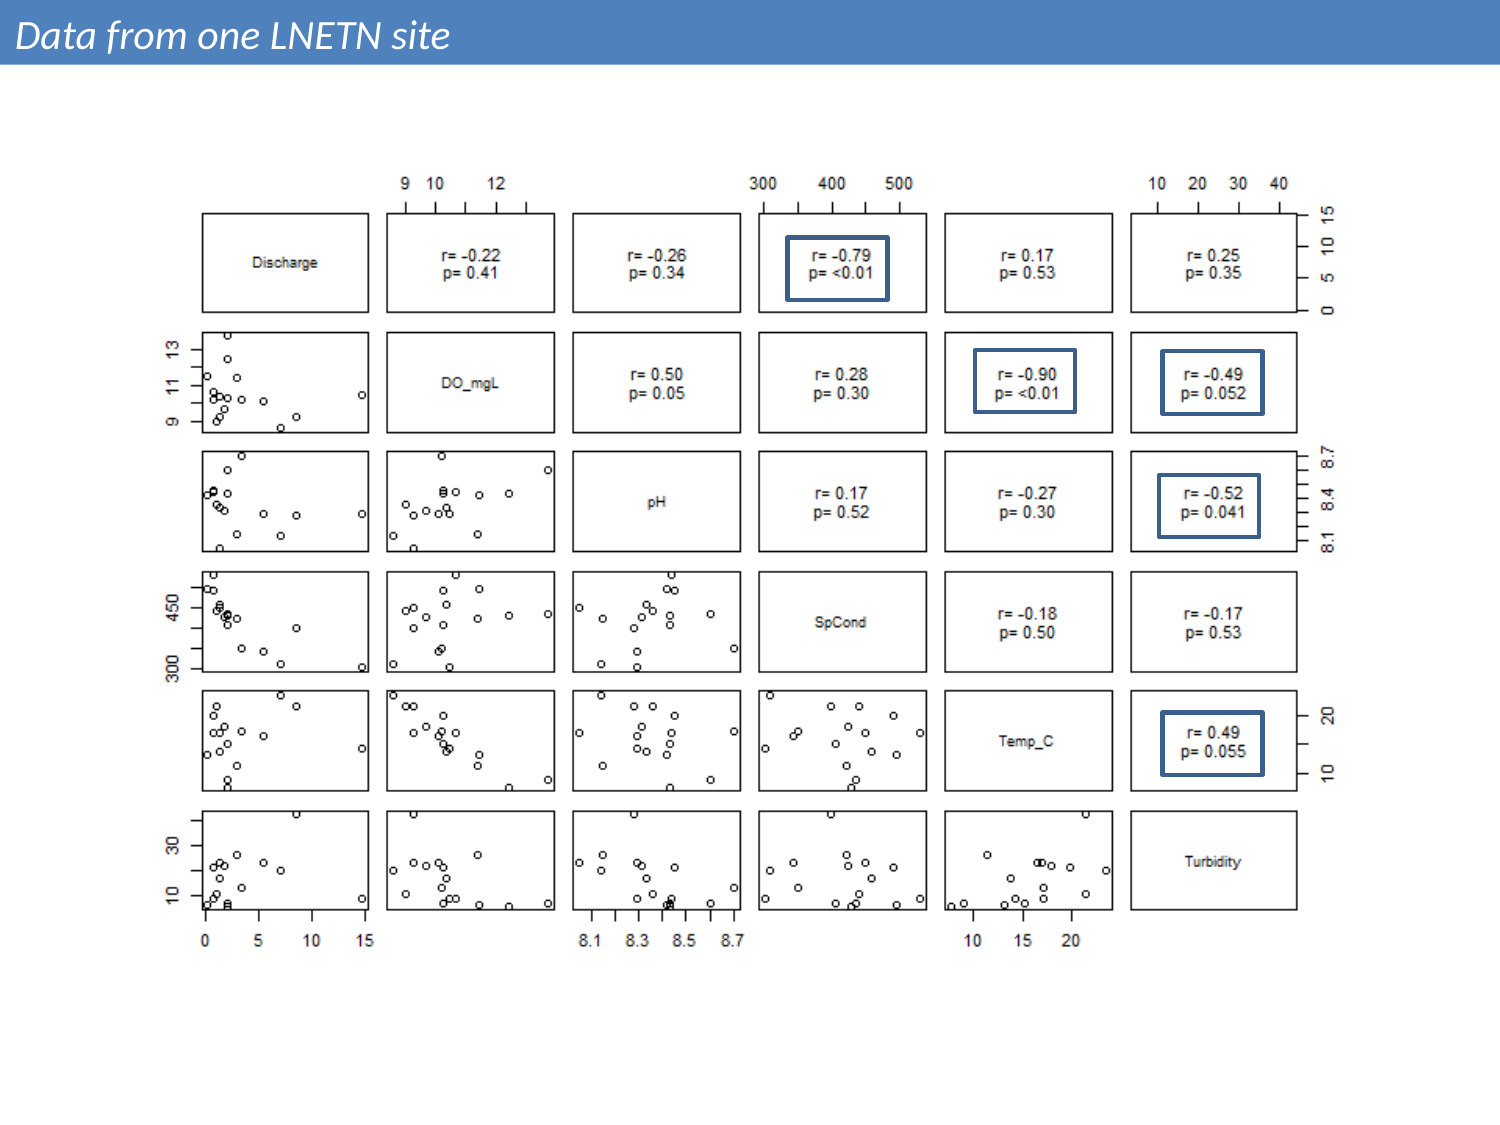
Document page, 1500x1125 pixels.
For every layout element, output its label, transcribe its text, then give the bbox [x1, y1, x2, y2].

picture [113, 124, 1387, 1001]
text_box Data from one LNETN site [0, 0, 1500, 65]
